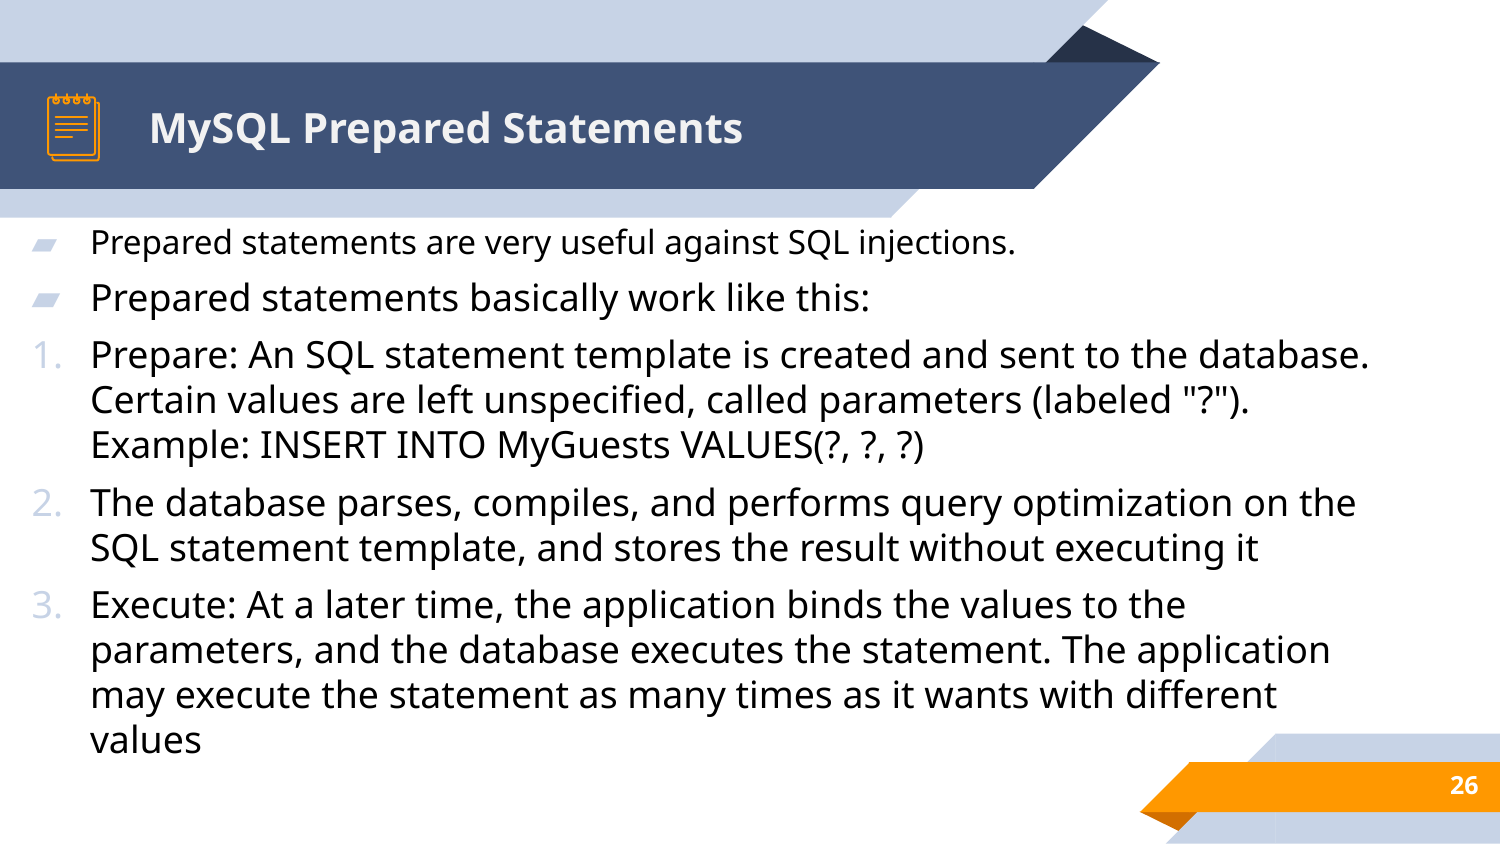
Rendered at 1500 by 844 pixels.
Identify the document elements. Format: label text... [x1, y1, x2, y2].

list Prepared statements are very useful against SQL injections. Prepared statements basically work like this: Prepare: An SQL statement template is created and sent to the database. Certain values are left unspecified, called parameters (labeled "?"). Example: INSERT INTO MyGuests VALUES(?, ?, ?) The database parses, compiles, and performs query optimization on the SQL statement template, and stores the result without executing it Execute: At a later time, the application binds the values to the parameters, and the database executes the statement. The application may execute the statement as many times as it wants with different values [0, 206, 1414, 813]
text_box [47, 93, 100, 161]
slide_number 26 [1249, 760, 1494, 813]
title MySQL Prepared Statements [133, 64, 1150, 190]
